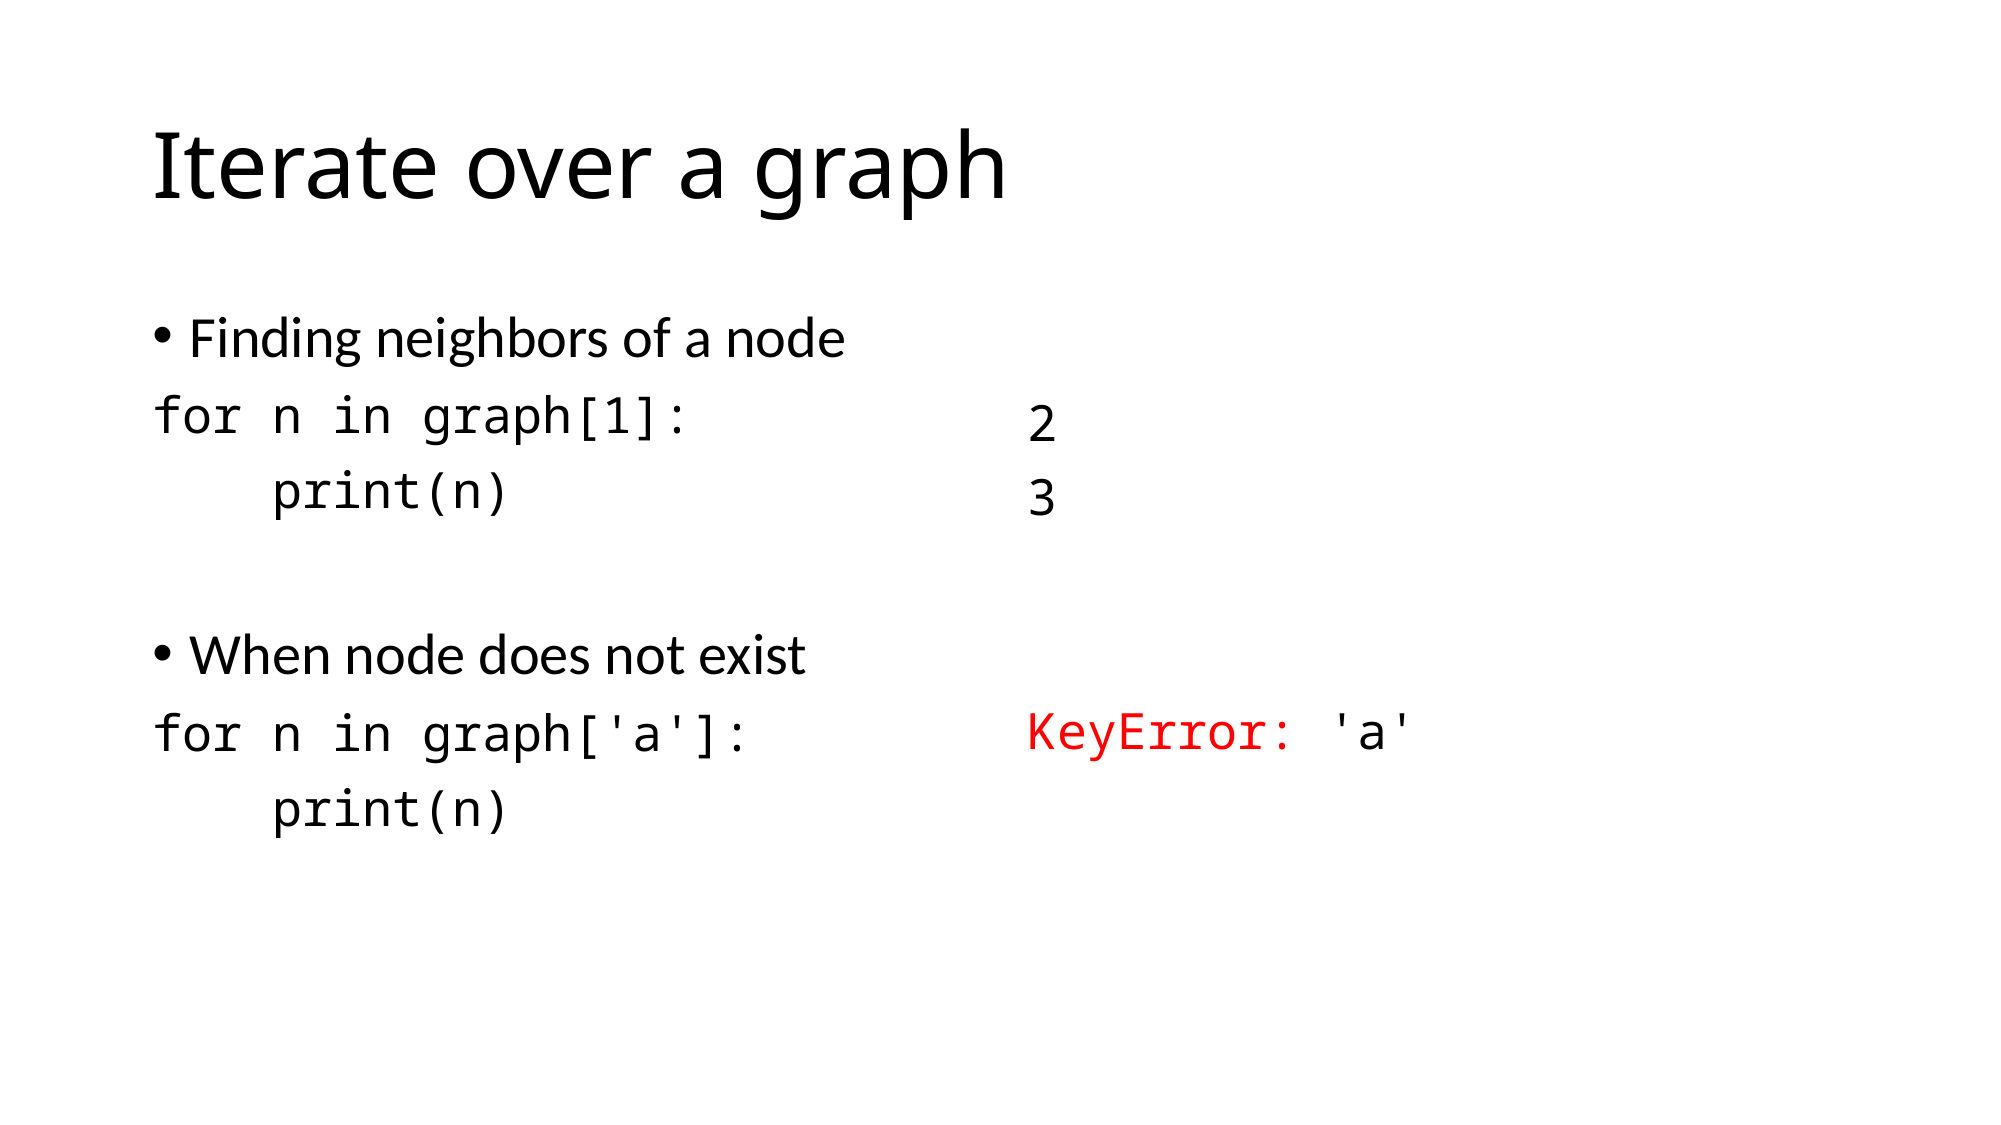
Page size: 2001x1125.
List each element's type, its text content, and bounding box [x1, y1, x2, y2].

list 2 3 KeyError: 'a' [1012, 299, 1863, 1014]
list Finding neighbors of a node for n in graph[1]: print(n) When node does not exist for n in graph['a']: print(n) [137, 299, 988, 1014]
title Iterate over a graph [137, 59, 1863, 278]
